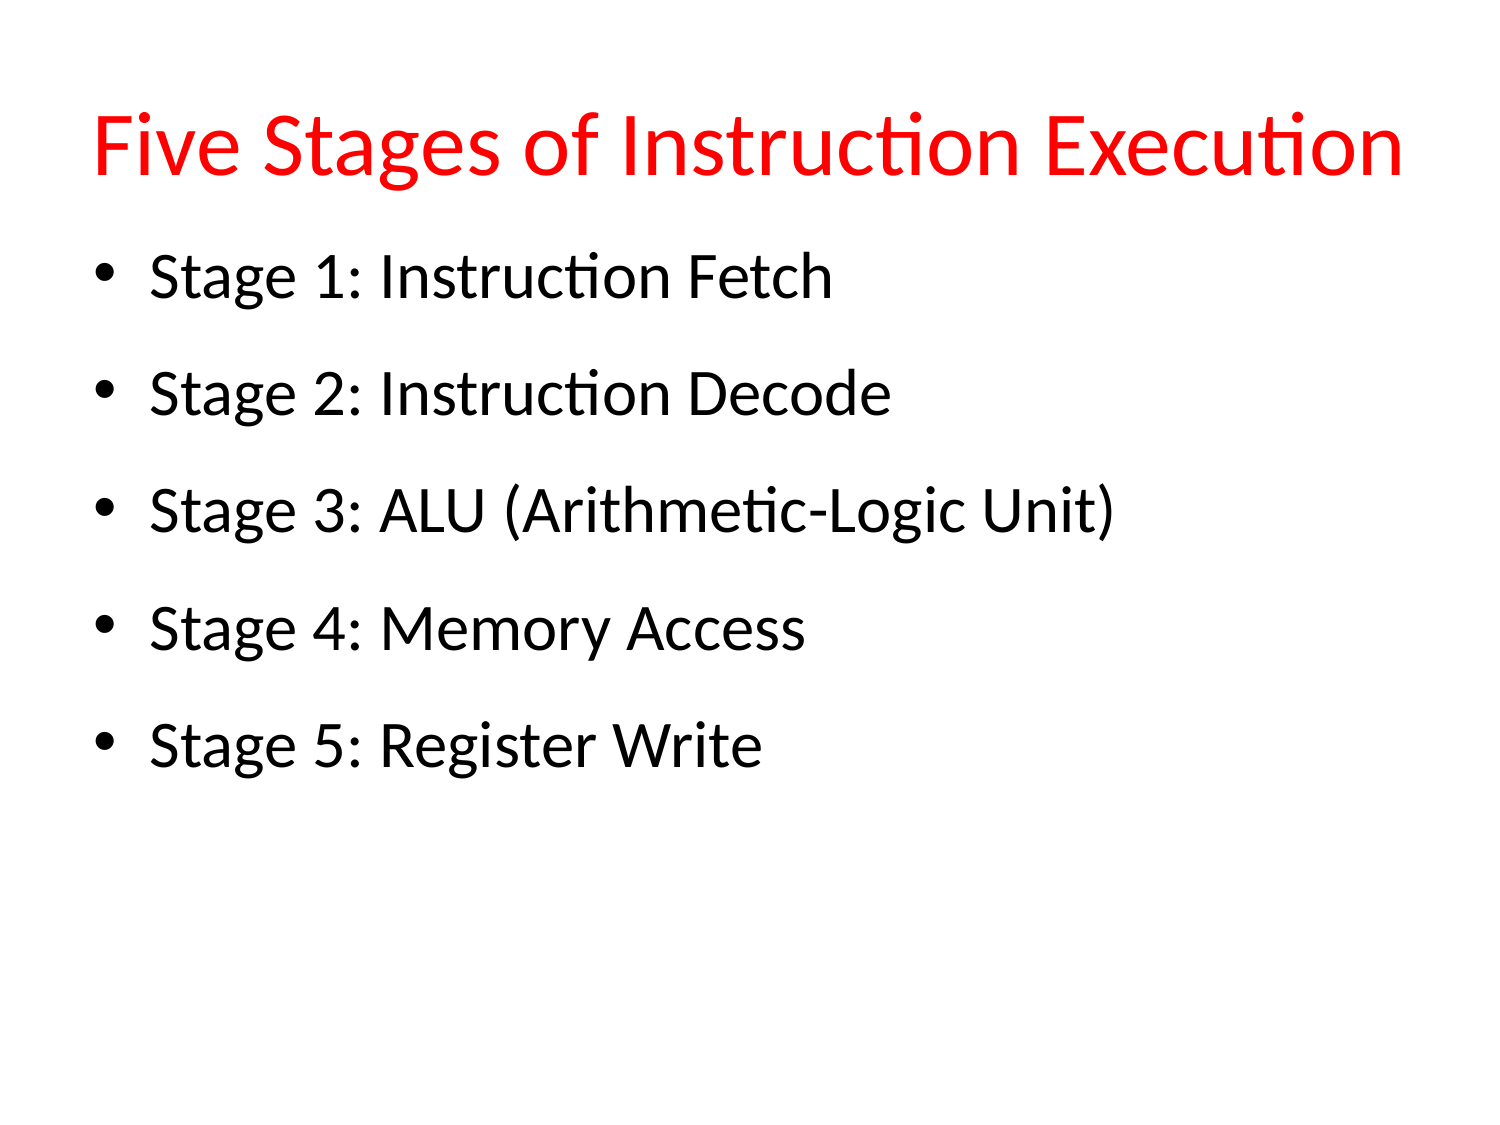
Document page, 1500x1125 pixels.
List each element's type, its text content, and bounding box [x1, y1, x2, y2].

list Stage 1: Instruction Fetch Stage 2: Instruction Decode Stage 3: ALU (Arithmetic-Logic Unit) Stage 4: Memory Access Stage 5: Register Write [78, 200, 1429, 943]
title Five Stages of Instruction Execution [75, 45, 1425, 233]
